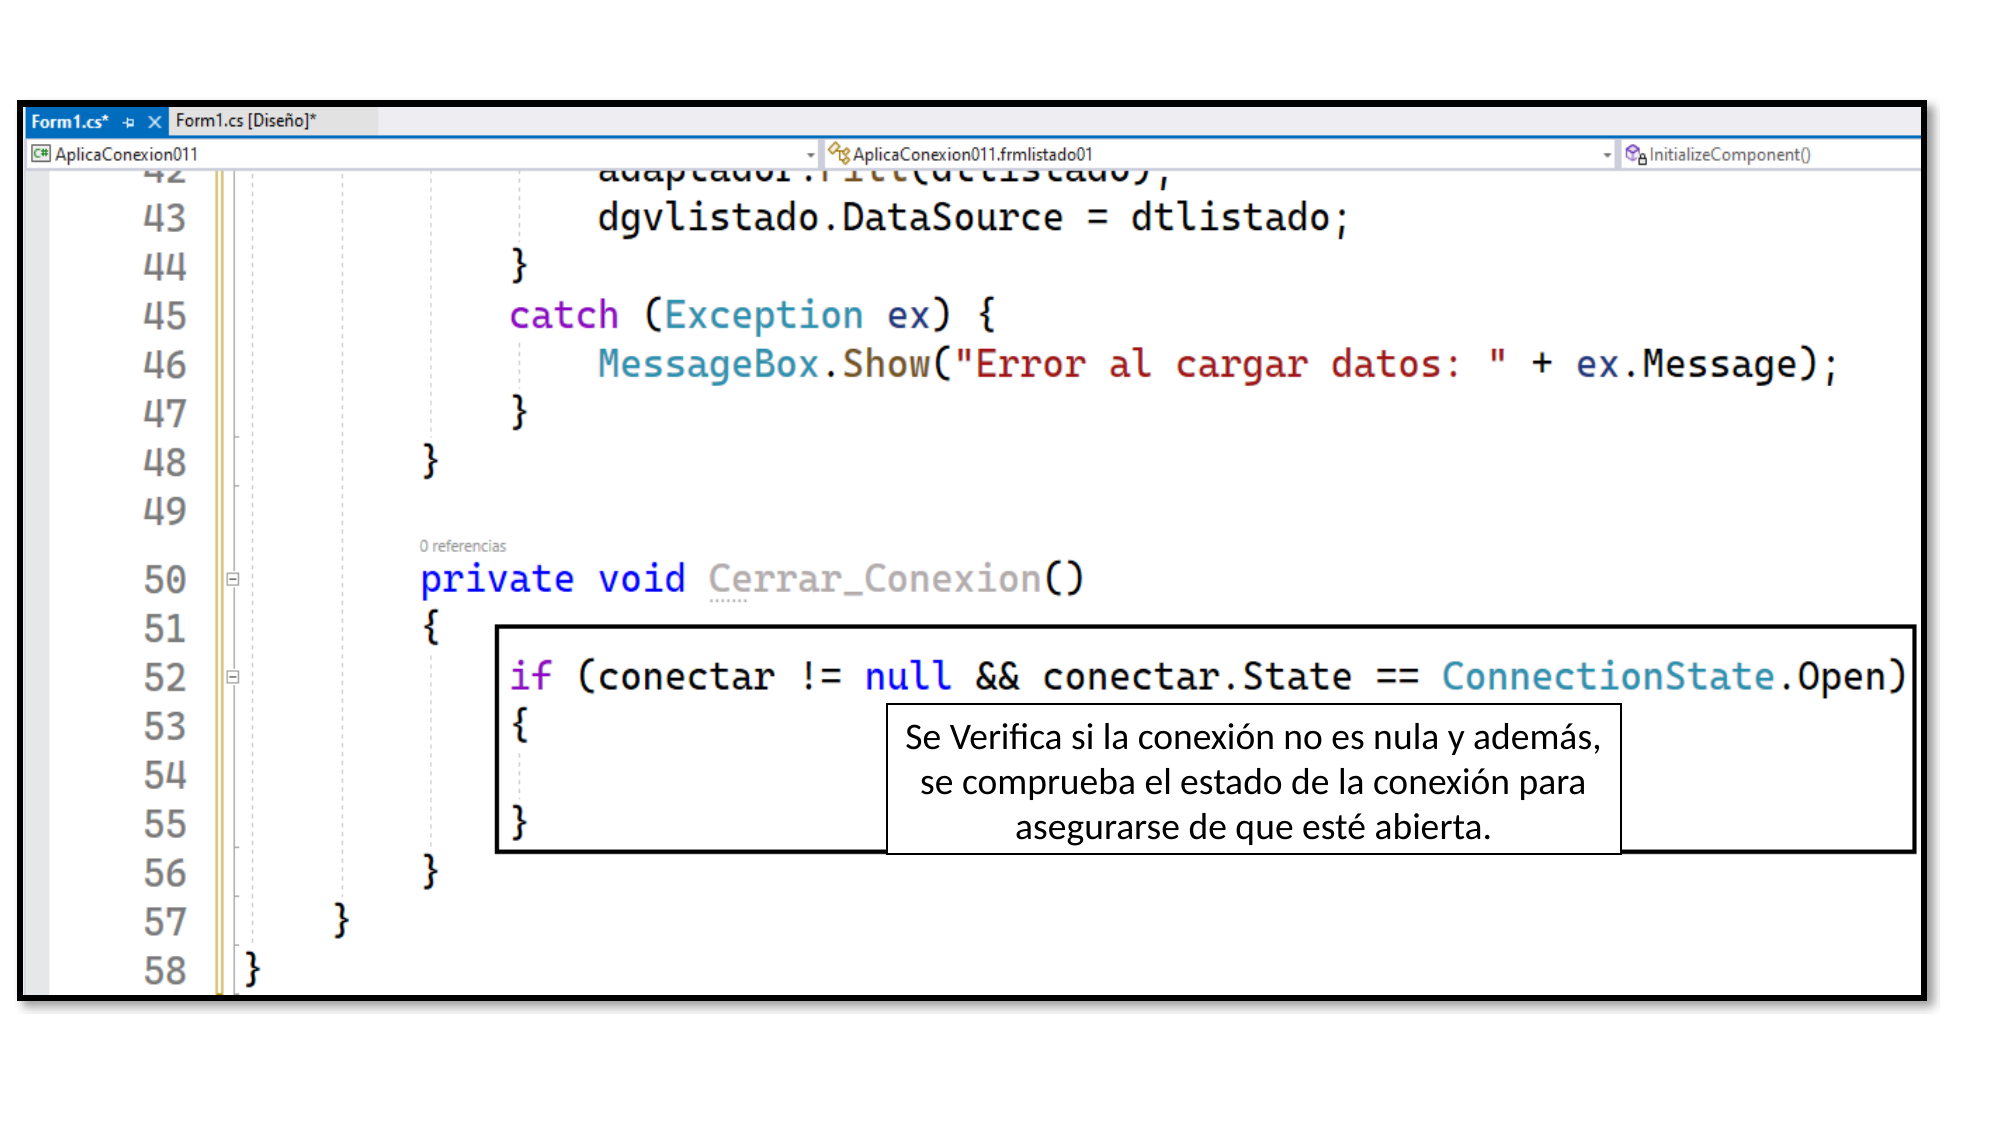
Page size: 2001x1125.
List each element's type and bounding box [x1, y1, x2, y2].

picture [23, 106, 1921, 995]
